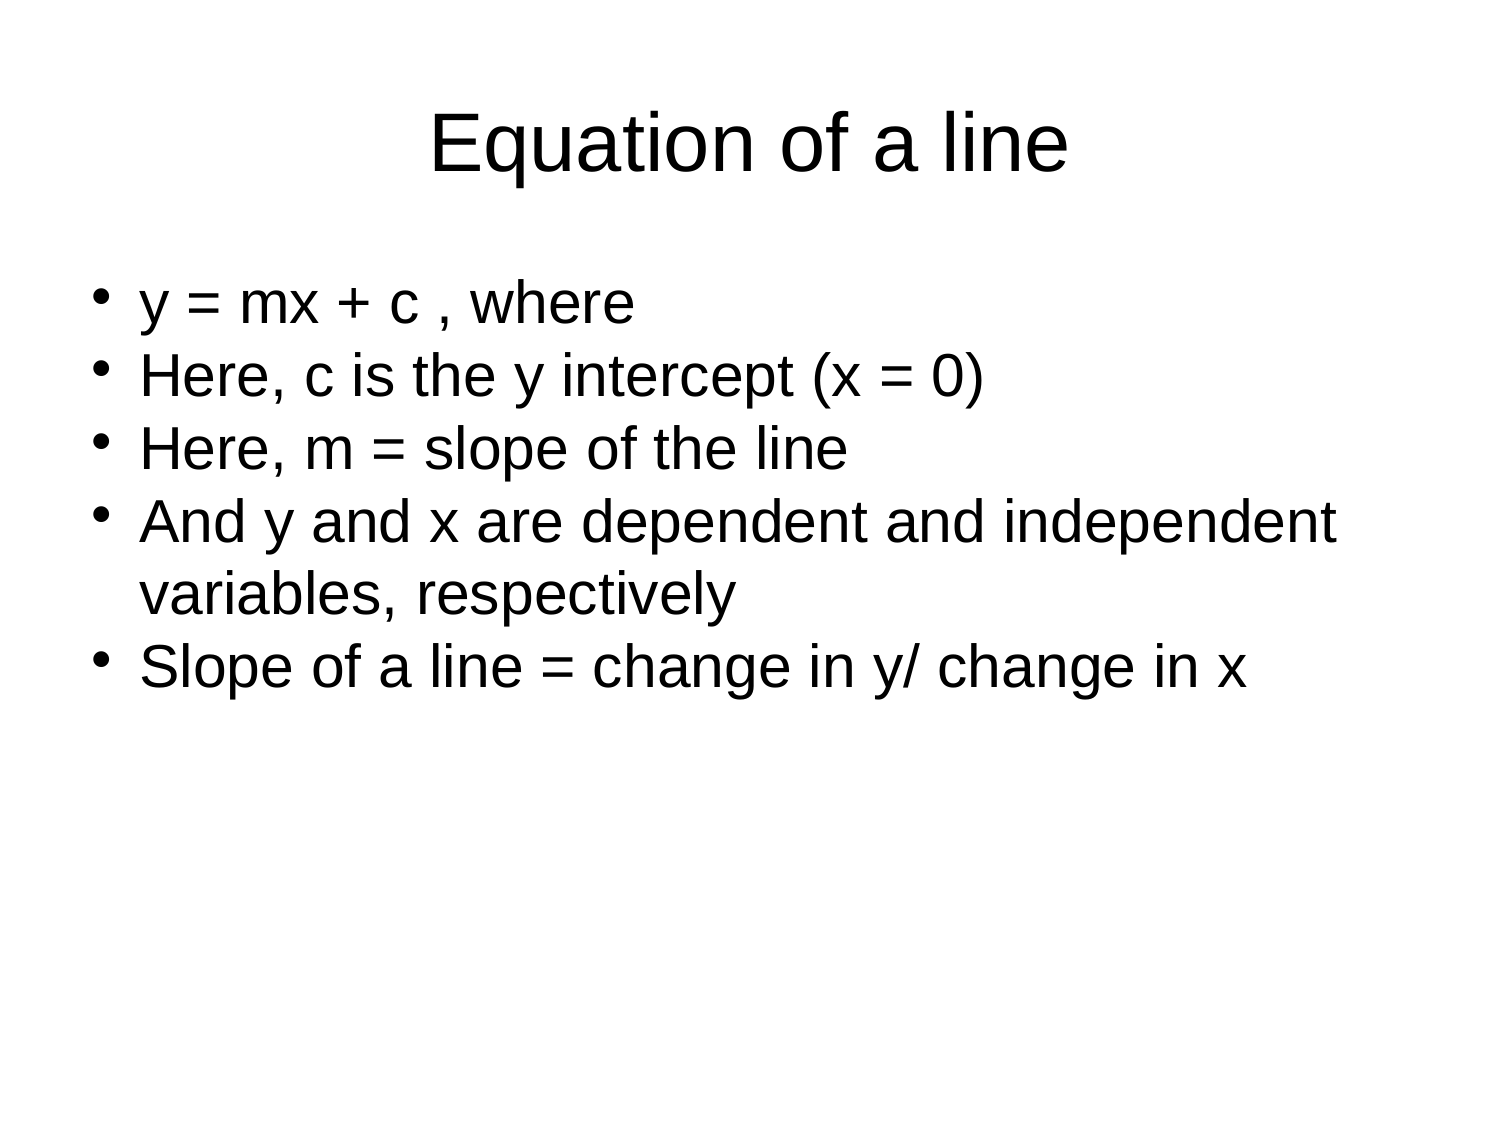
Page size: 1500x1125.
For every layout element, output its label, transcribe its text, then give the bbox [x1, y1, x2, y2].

text_box Equation of a line [74, 44, 1425, 233]
text_box y = mx + c , where Here, c is the y intercept (x = 0) Here, m = slope of the line And y and x are dependent and independent variables, respectively Slope of a line = change in y/ change in x [74, 263, 1425, 916]
